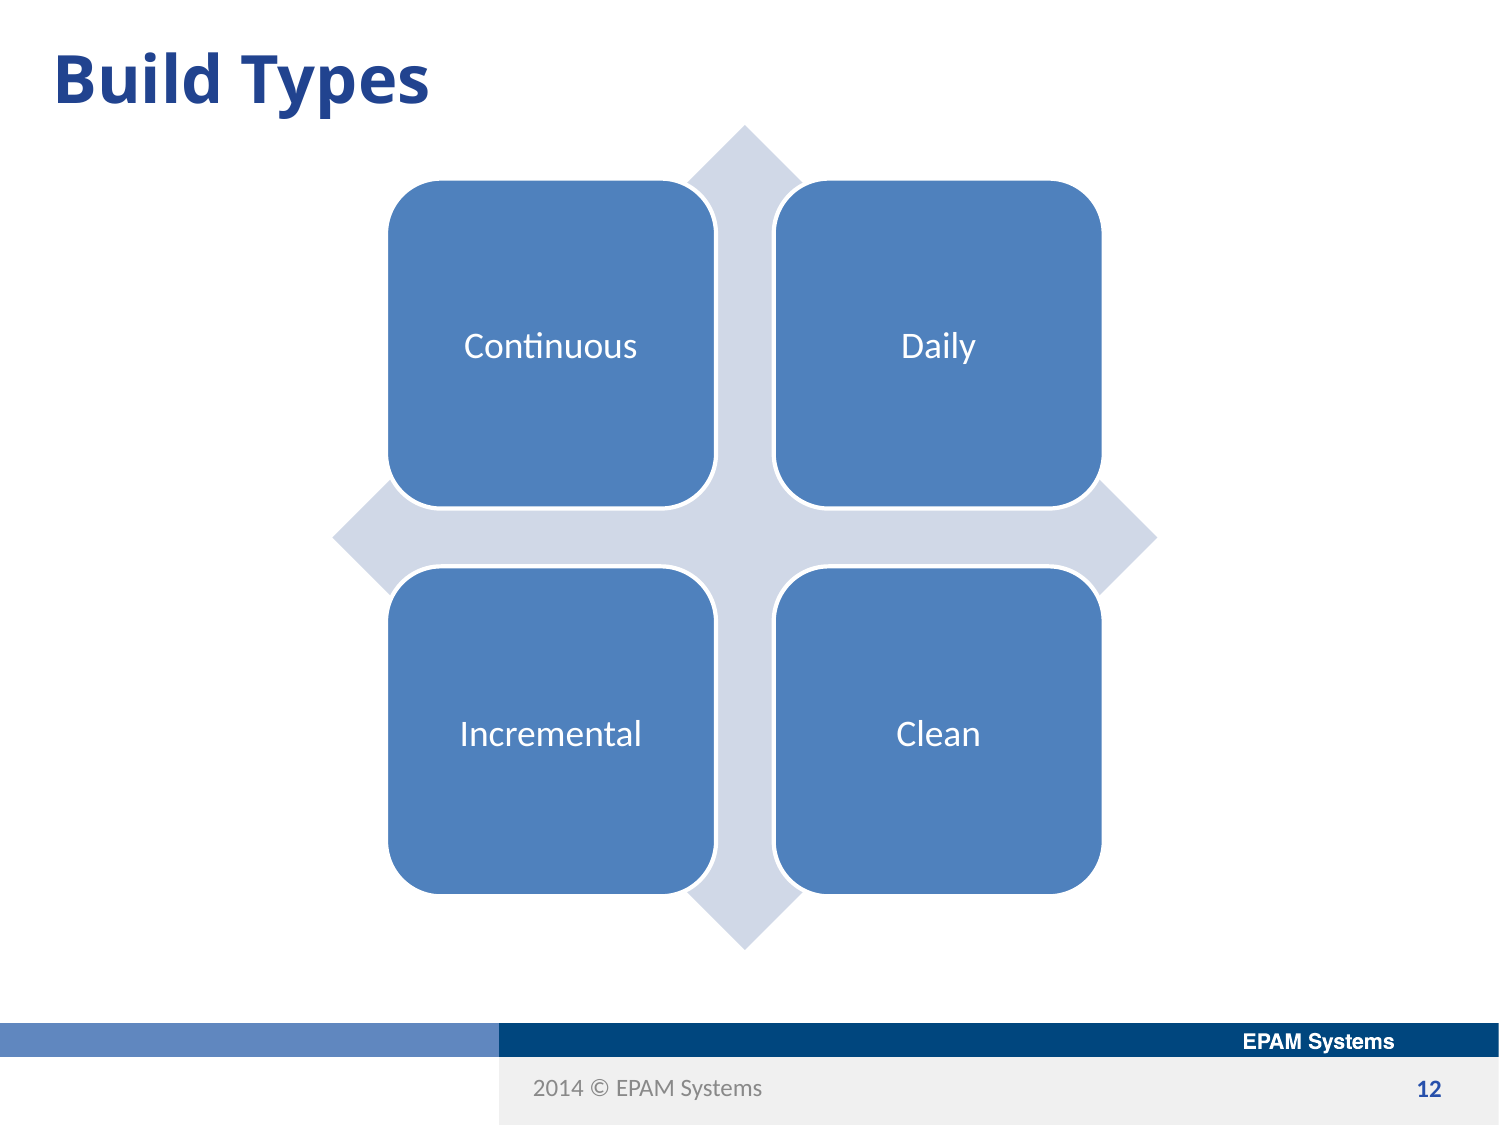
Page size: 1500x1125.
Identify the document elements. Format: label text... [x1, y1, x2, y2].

title Build Types [37, 29, 1469, 125]
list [38, 124, 1452, 951]
